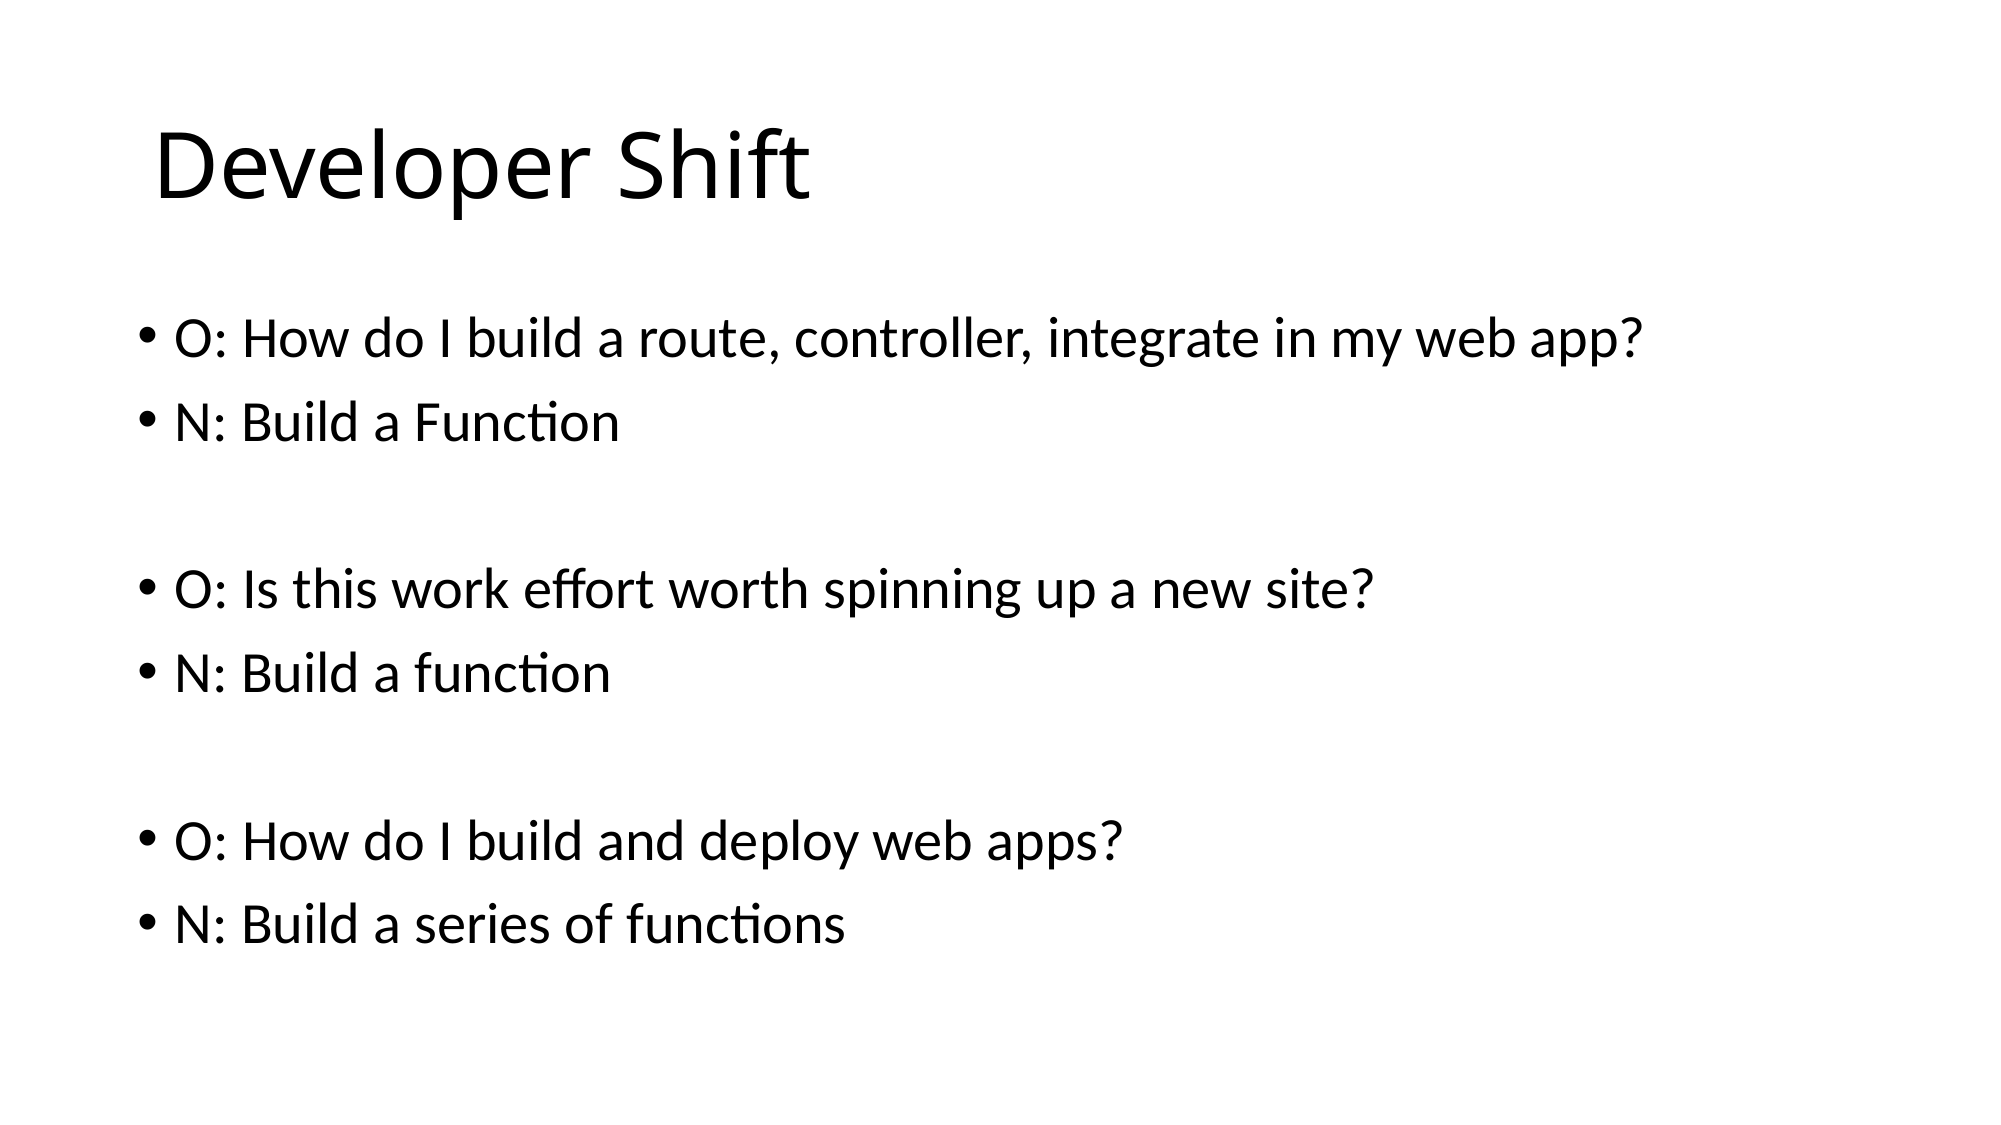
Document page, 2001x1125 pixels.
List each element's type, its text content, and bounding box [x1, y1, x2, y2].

title Developer Shift [137, 59, 1863, 278]
list O: How do I build a route, controller, integrate in my web app? N: Build a Function O: Is this work effort worth spinning up a new site? N: Build a function O: How do I build and deploy web apps? N: Build a series of functions [122, 299, 1848, 1014]
